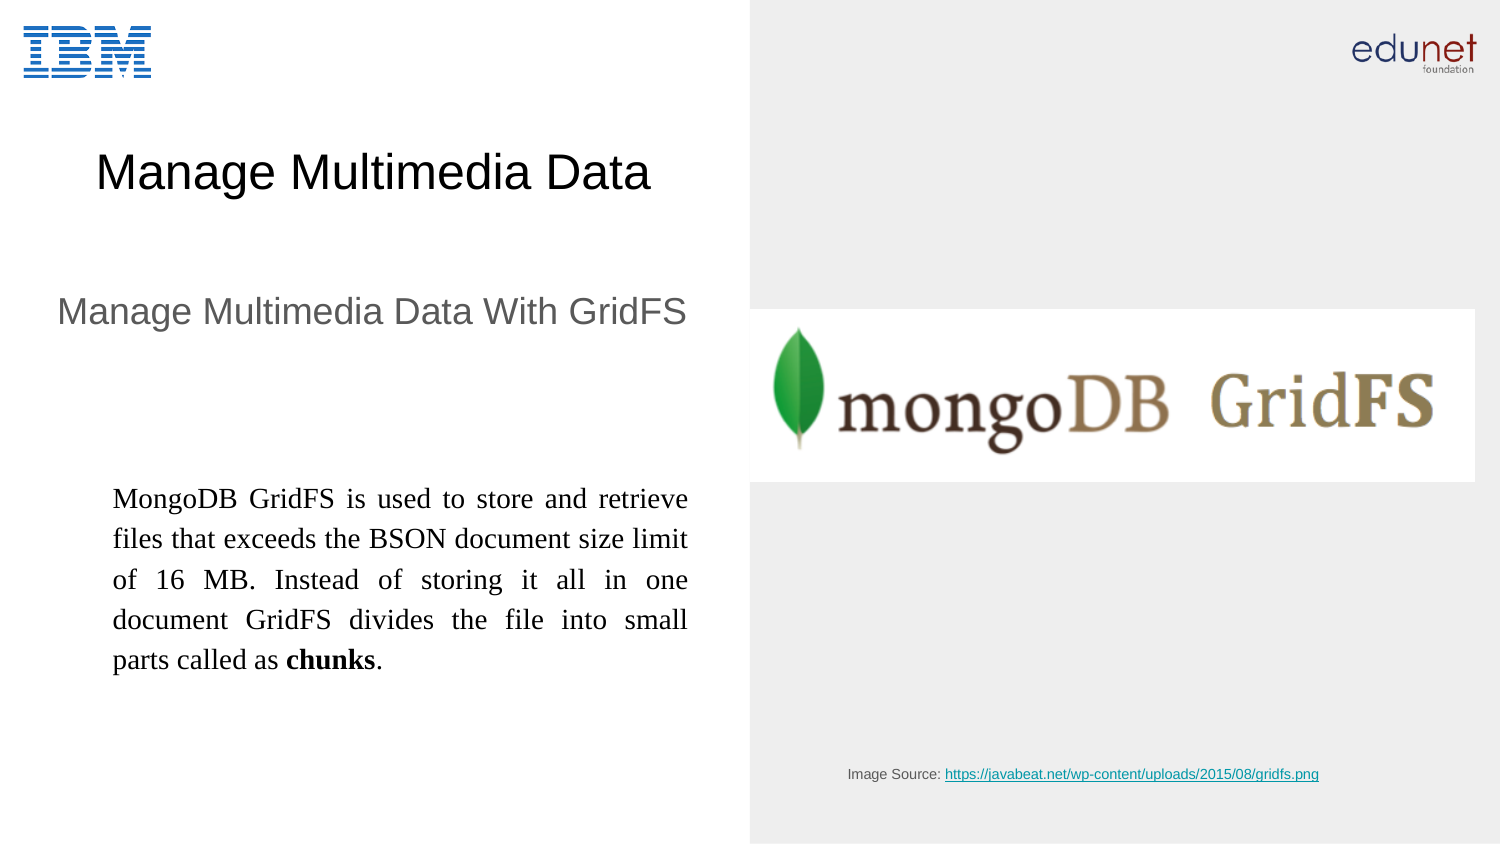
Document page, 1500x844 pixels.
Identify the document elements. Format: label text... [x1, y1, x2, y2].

picture [23, 26, 151, 78]
list MongoDB GridFS is used to store and retrieve files that exceeds the BSON document size limit of 16 MB. Instead of storing it all in one document GridFS divides the file into small parts called as chunks. [74, 479, 704, 768]
picture [749, 309, 1475, 482]
subtitle Manage Multimedia Data With GridFS [40, 257, 704, 363]
picture [1350, 26, 1480, 78]
list Image Source: https://javabeat.net/wp-content/uploads/2015/08/gridfs.png [832, 747, 1390, 812]
title Manage Multimedia Data [41, 117, 706, 223]
